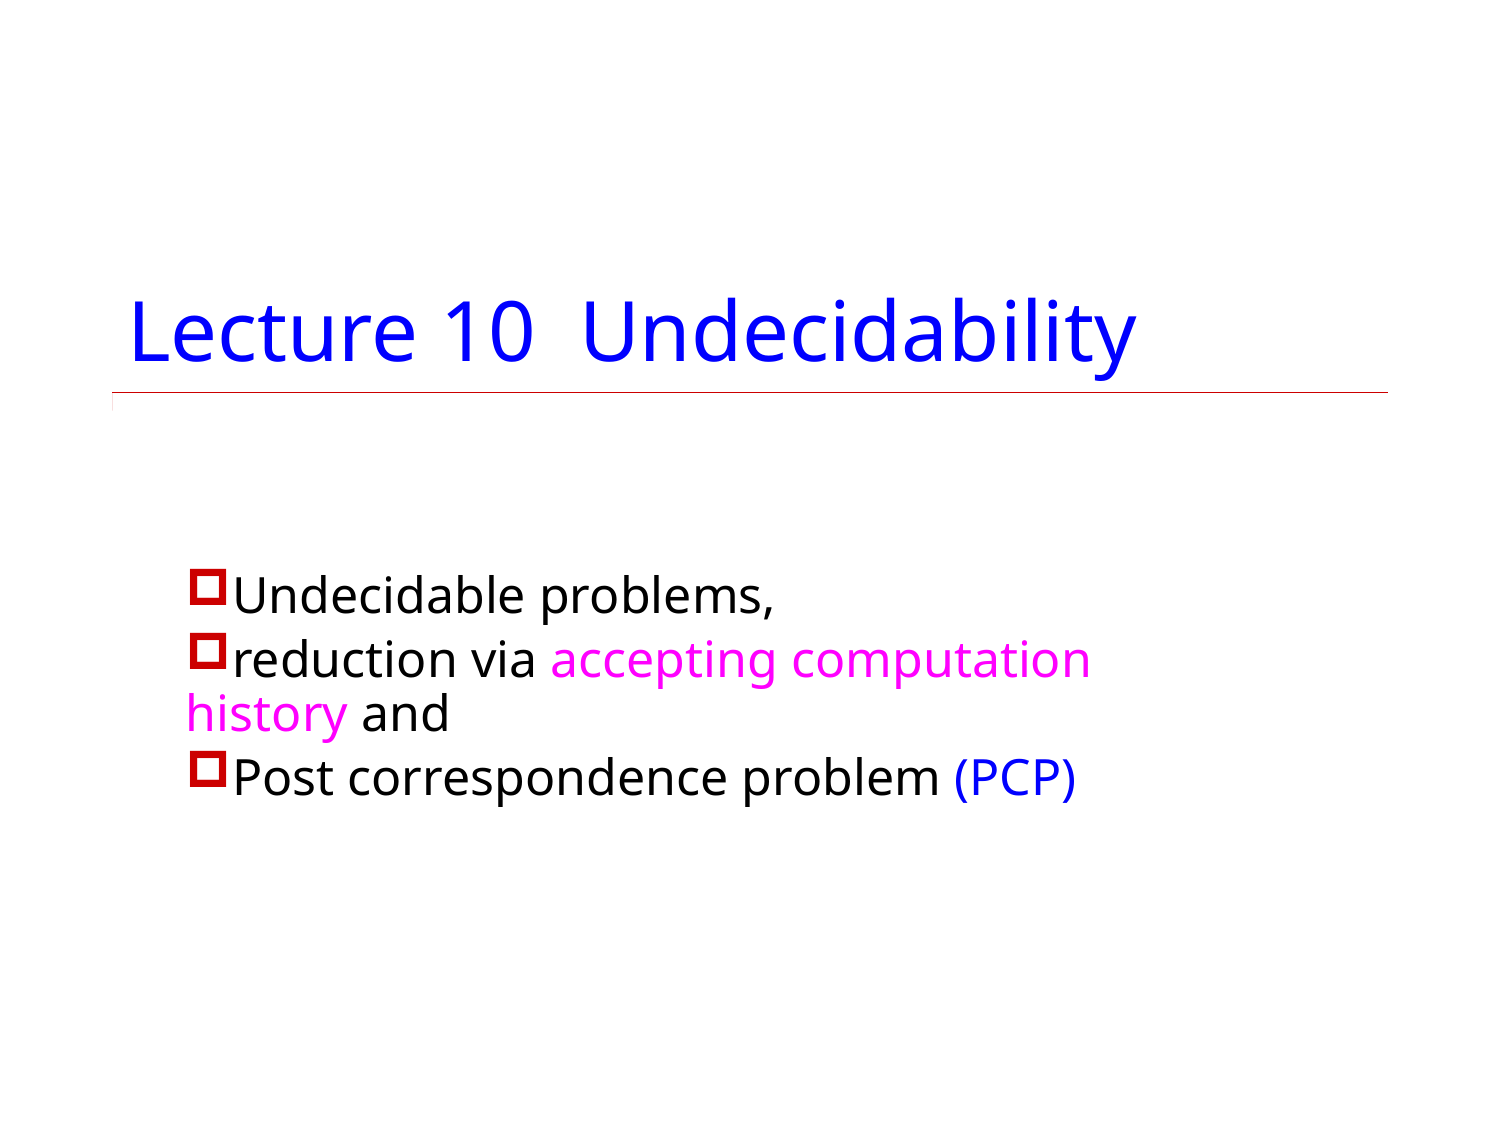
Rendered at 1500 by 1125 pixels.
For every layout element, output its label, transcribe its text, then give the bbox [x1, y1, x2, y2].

subtitle Undecidable problems, reduction via accepting computation history and Post correspondence problem (PCP) [171, 562, 1164, 825]
title Lecture 10 Undecidability [112, 160, 1388, 386]
